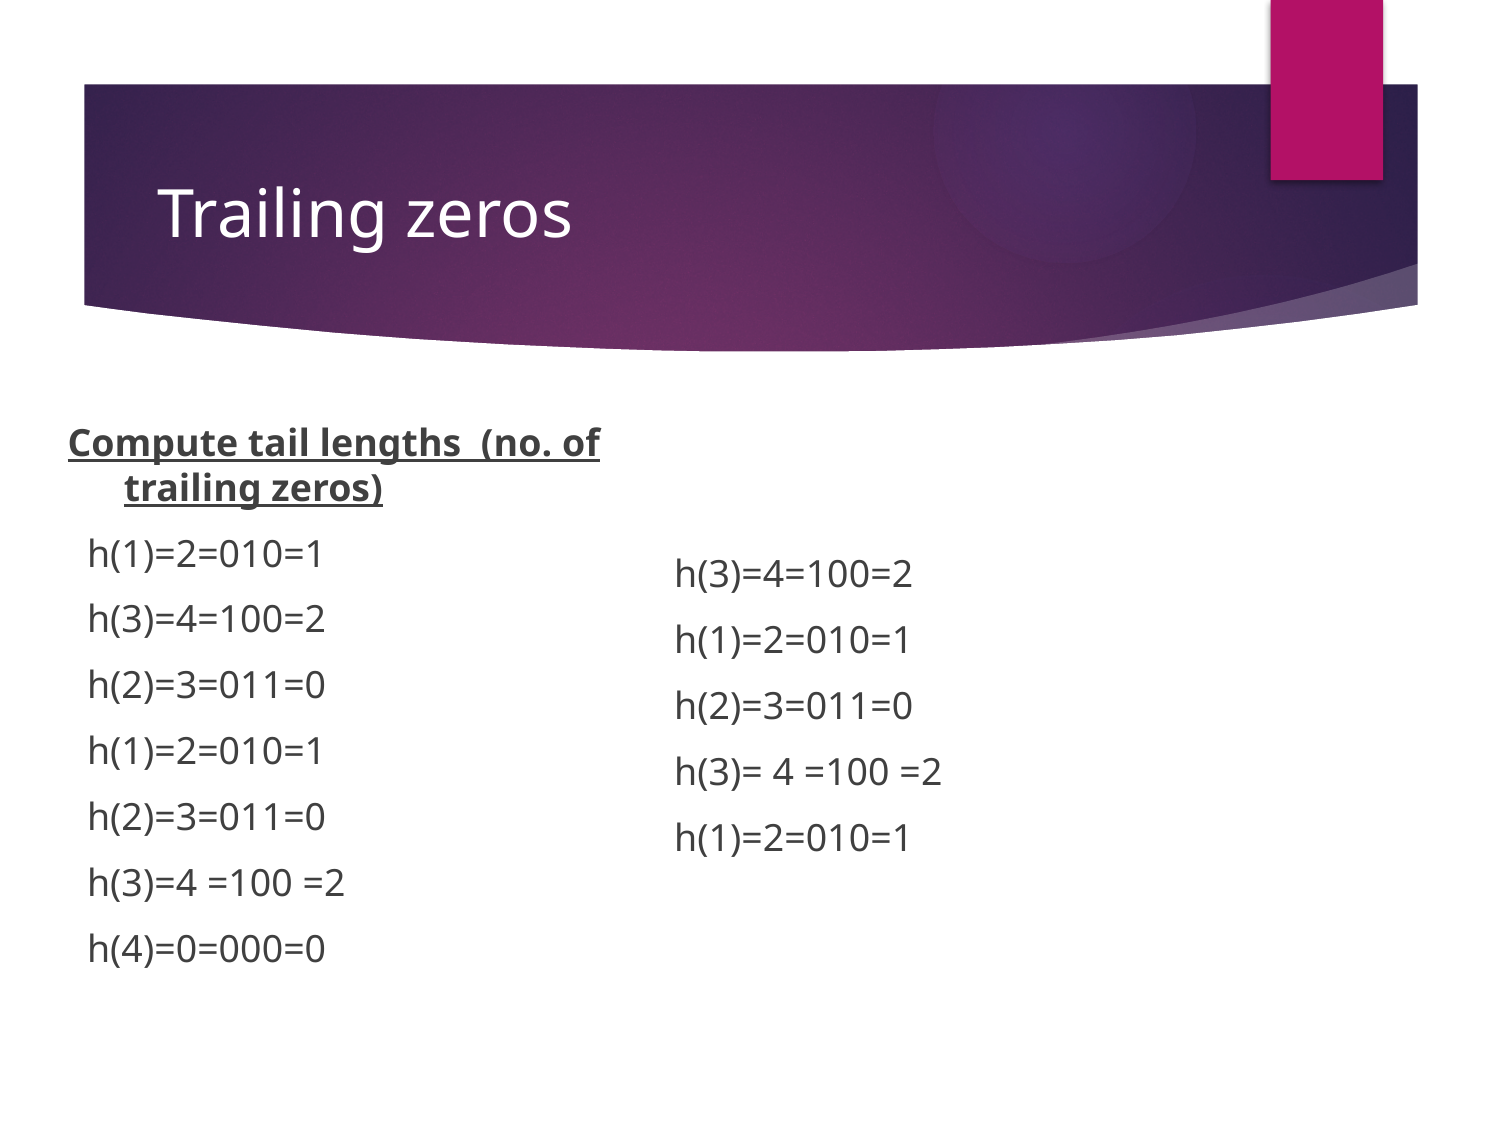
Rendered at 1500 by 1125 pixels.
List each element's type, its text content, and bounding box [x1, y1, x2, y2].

title Trailing zeros [142, 152, 1183, 269]
list Compute tail lengths (no. of trailing zeros) h(1)=2=010=1 h(3)=4=100=2 h(2)=3=011=0 h(1)=2=010=1 h(2)=3=011=0 h(3)=4 =100 =2 h(4)=0=000=0 h(3)=4=100=2 h(1)=2=010=1 h(2)=3=011=0 h(3)= 4 =100 =2 h(1)=2=010=1 [52, 411, 1257, 1007]
